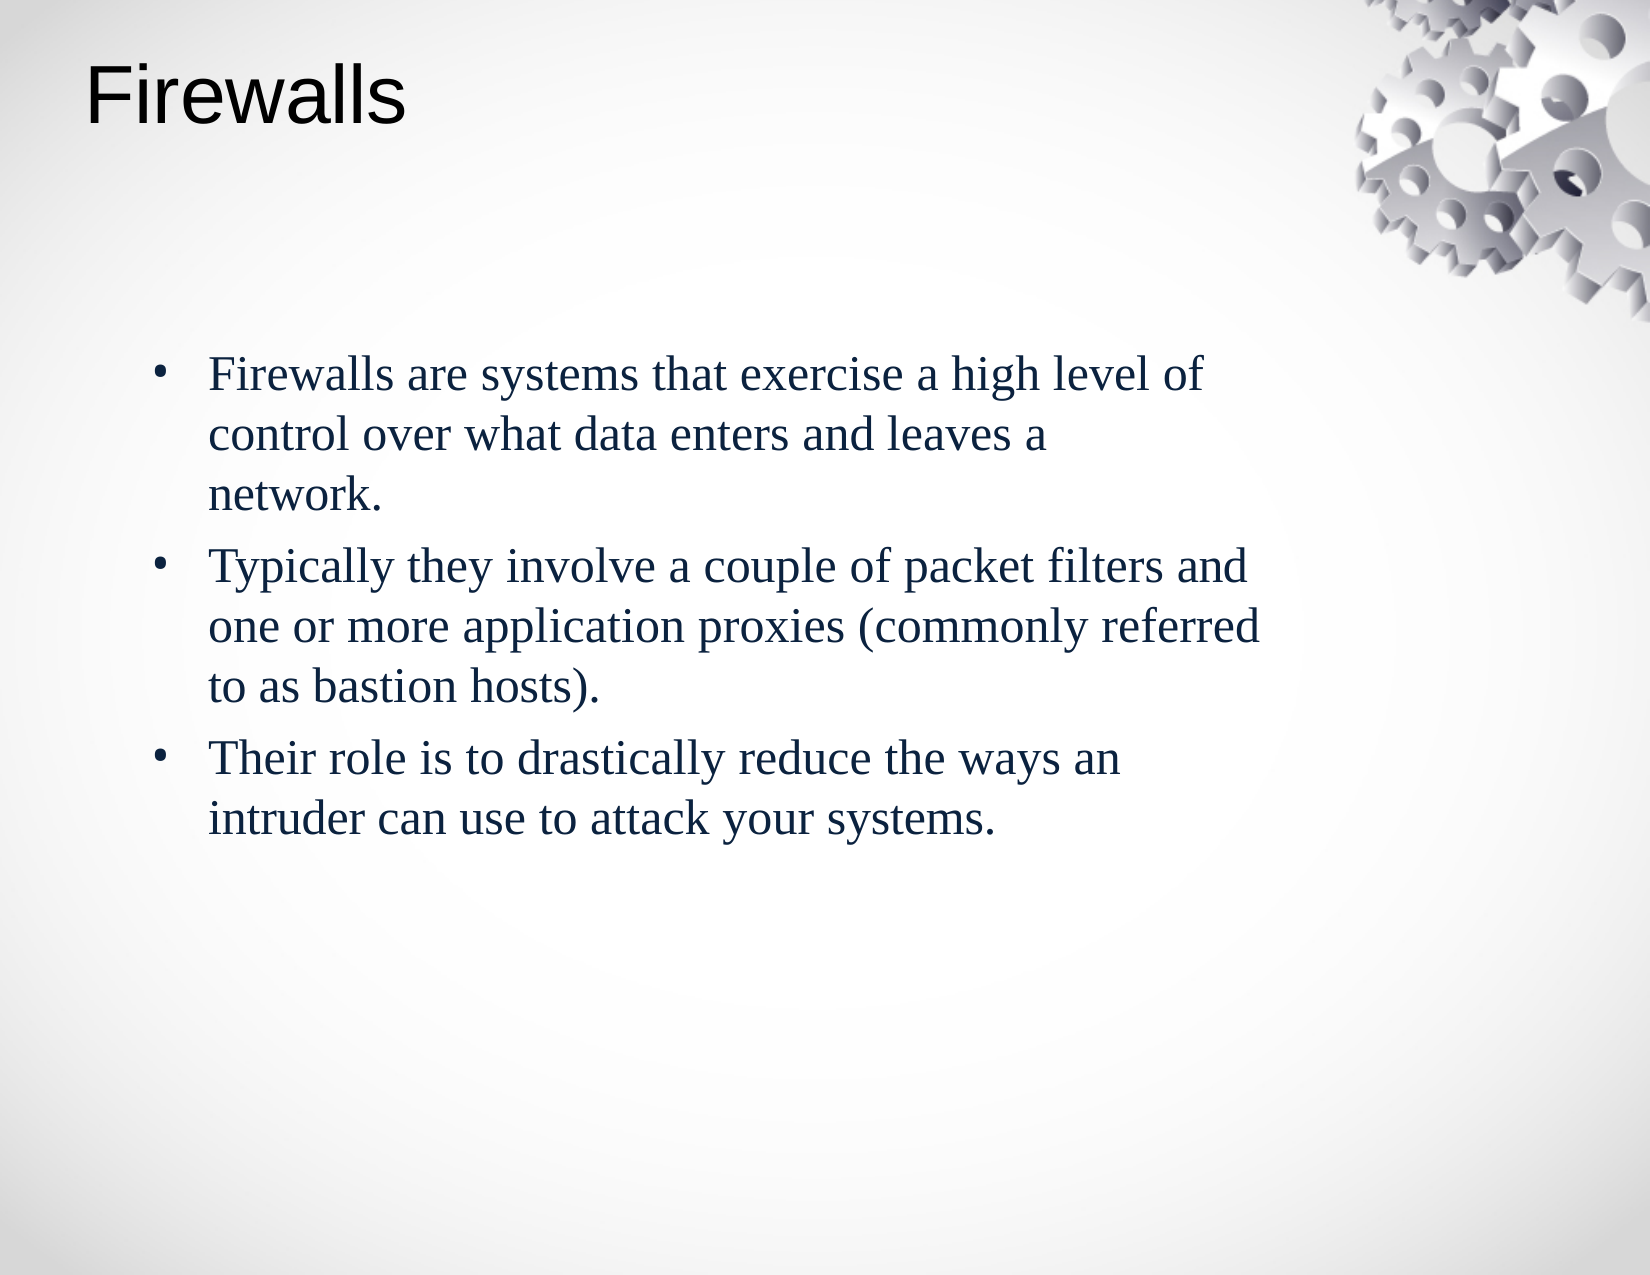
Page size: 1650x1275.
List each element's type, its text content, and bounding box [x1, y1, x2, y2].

text_box Firewalls are systems that exercise a high level of control over what data enters and leaves a network. Typically they involve a couple of packet filters and one or more application proxies (commonly referred to as bastion hosts). Their role is to drastically reduce the ways an intruder can use to attack your systems. [149, 338, 1310, 845]
title Firewalls [82, 0, 1568, 198]
picture [0, 0, 1650, 1275]
